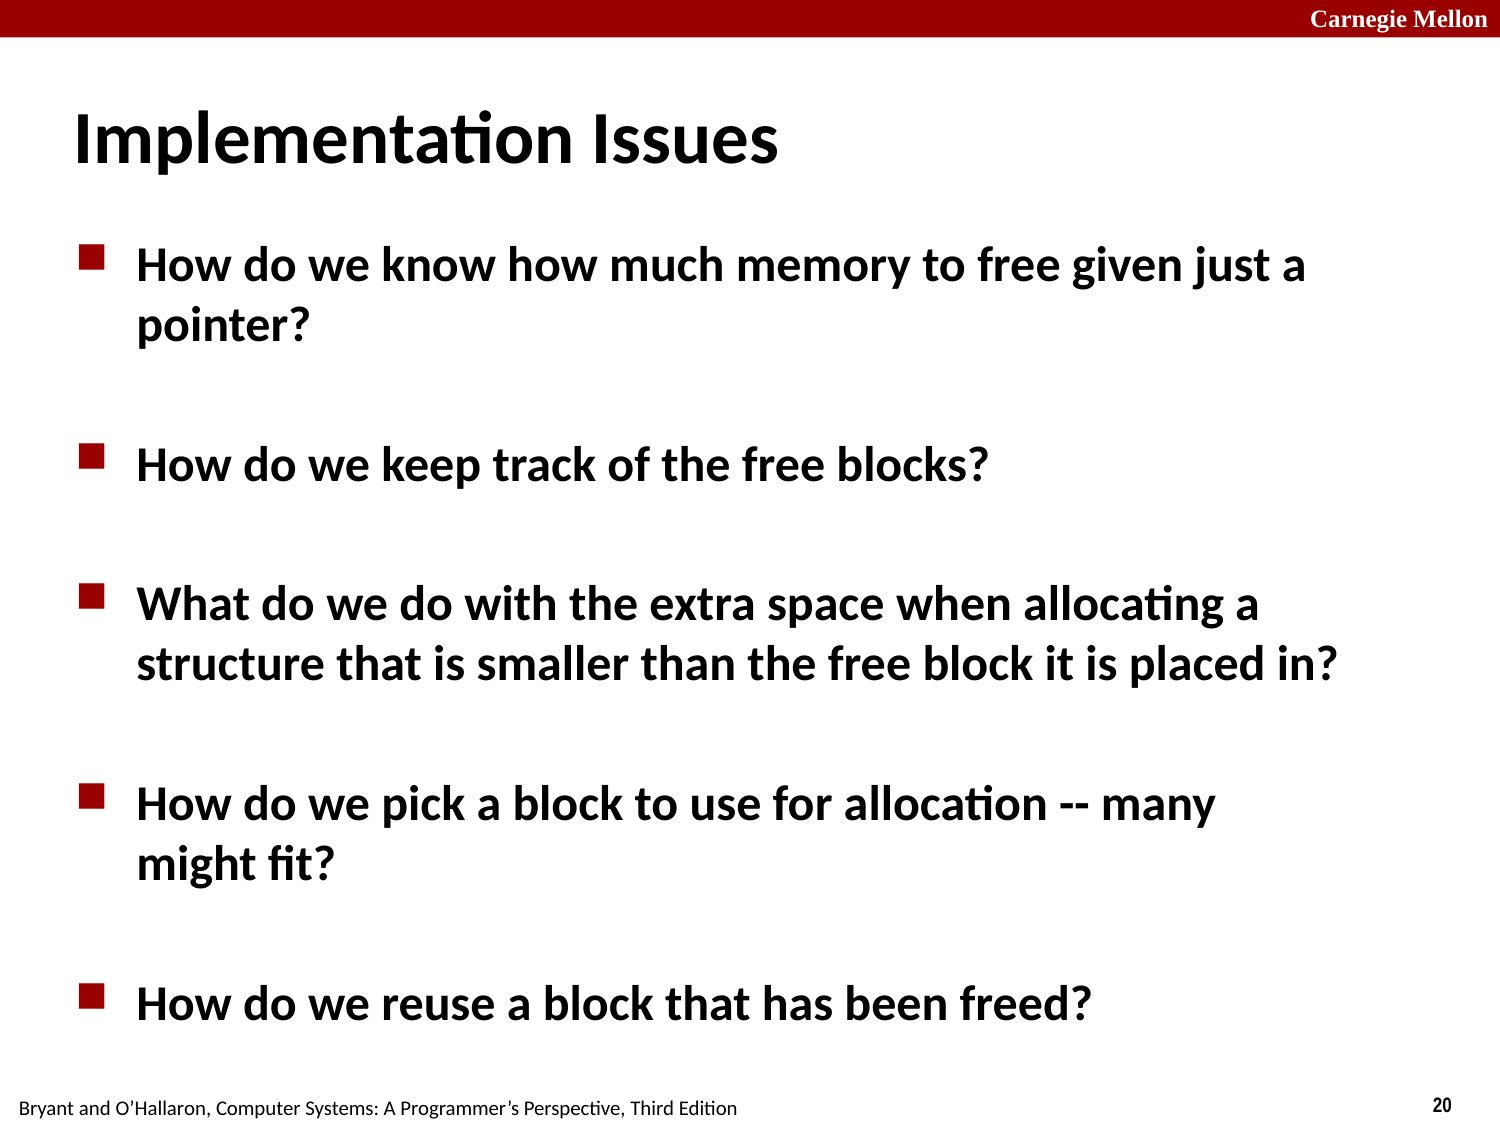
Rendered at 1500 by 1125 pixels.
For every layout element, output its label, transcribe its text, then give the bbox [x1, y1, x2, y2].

list How do we know how much memory to free given just a pointer? How do we keep track of the free blocks? What do we do with the extra space when allocating a structure that is smaller than the free block it is placed in? How do we pick a block to use for allocation -- many might fit? How do we reuse a block that has been freed? [64, 223, 1361, 1040]
title Implementation Issues [58, 71, 1305, 197]
